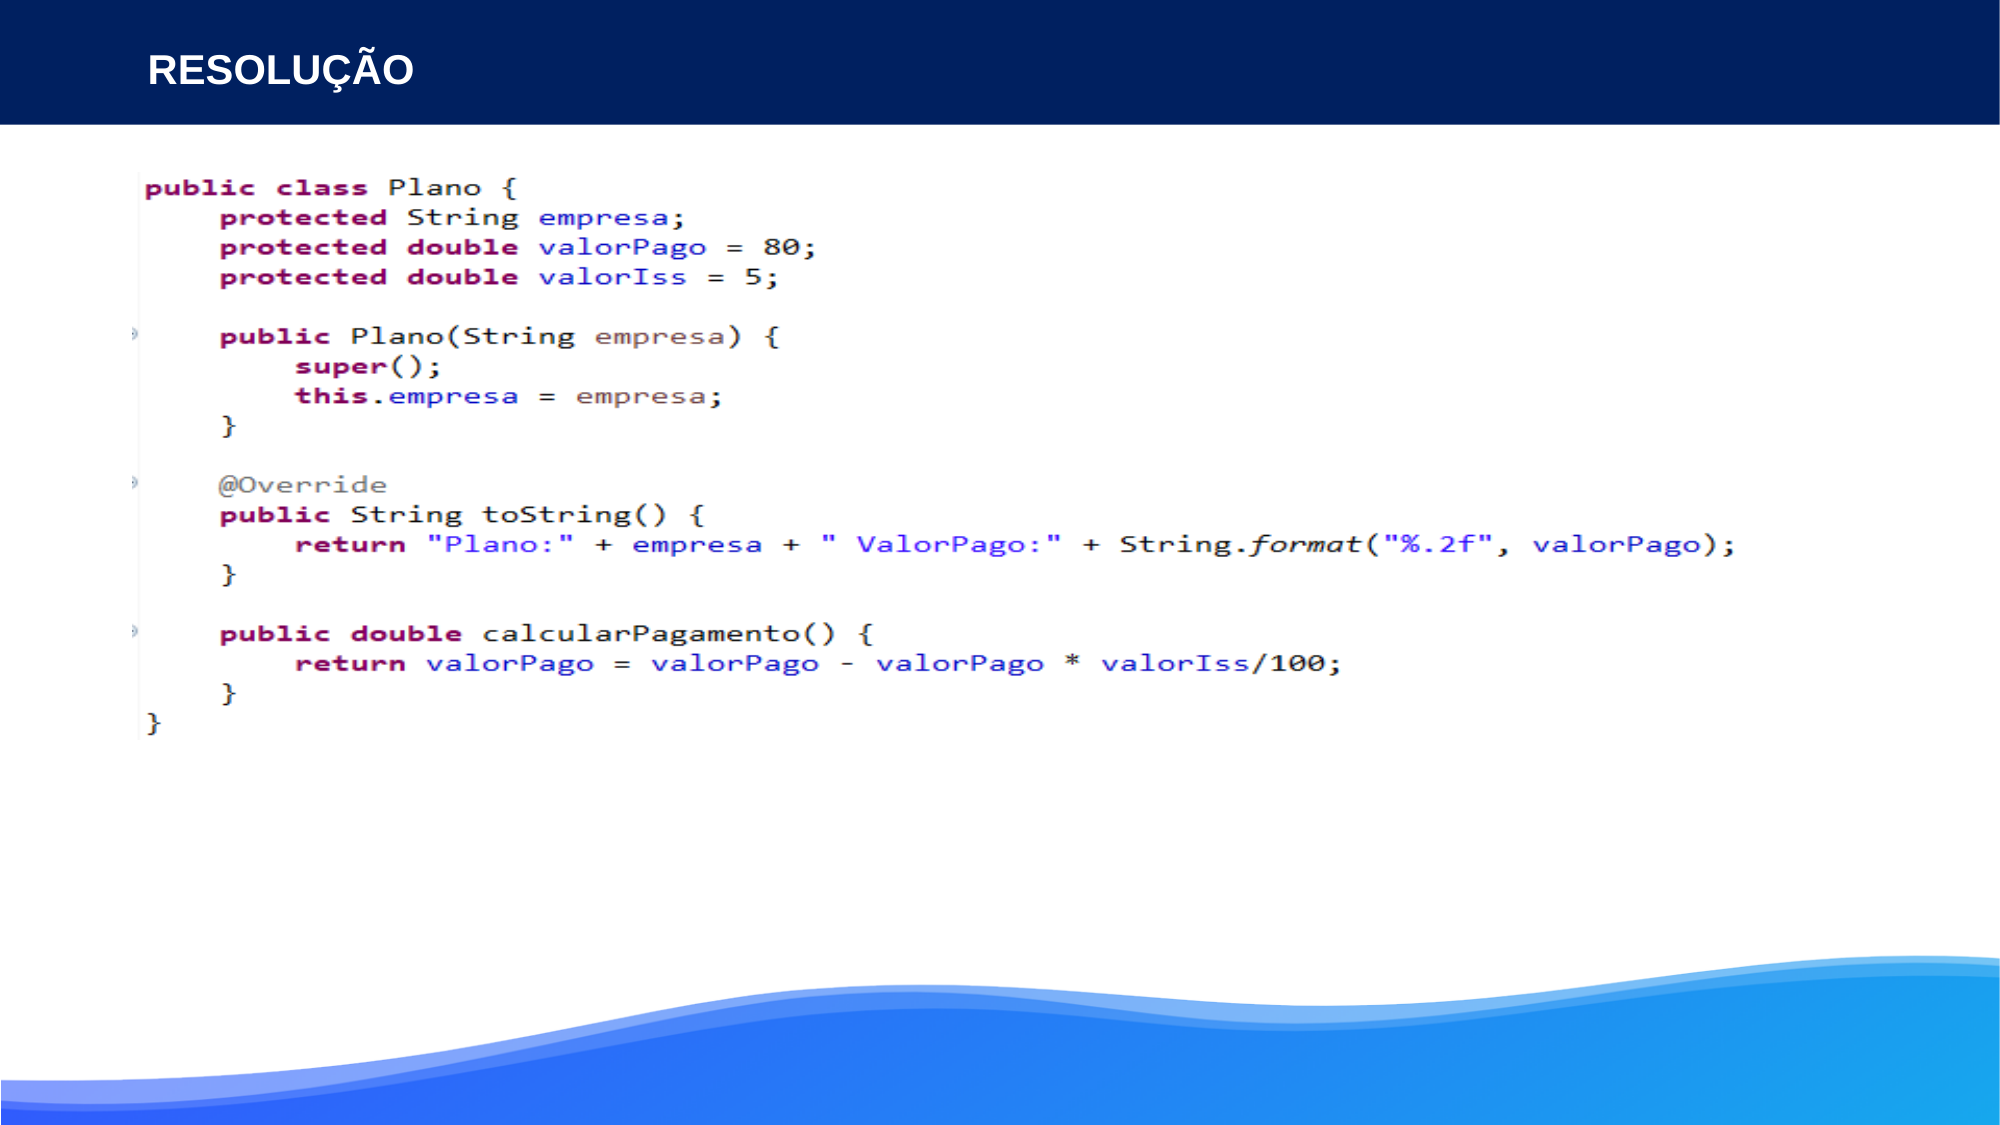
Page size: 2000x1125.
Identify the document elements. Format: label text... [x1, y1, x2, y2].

picture [132, 172, 1868, 740]
picture [1, 943, 2000, 1125]
text_box RESOLUÇÃO [132, 35, 1680, 101]
